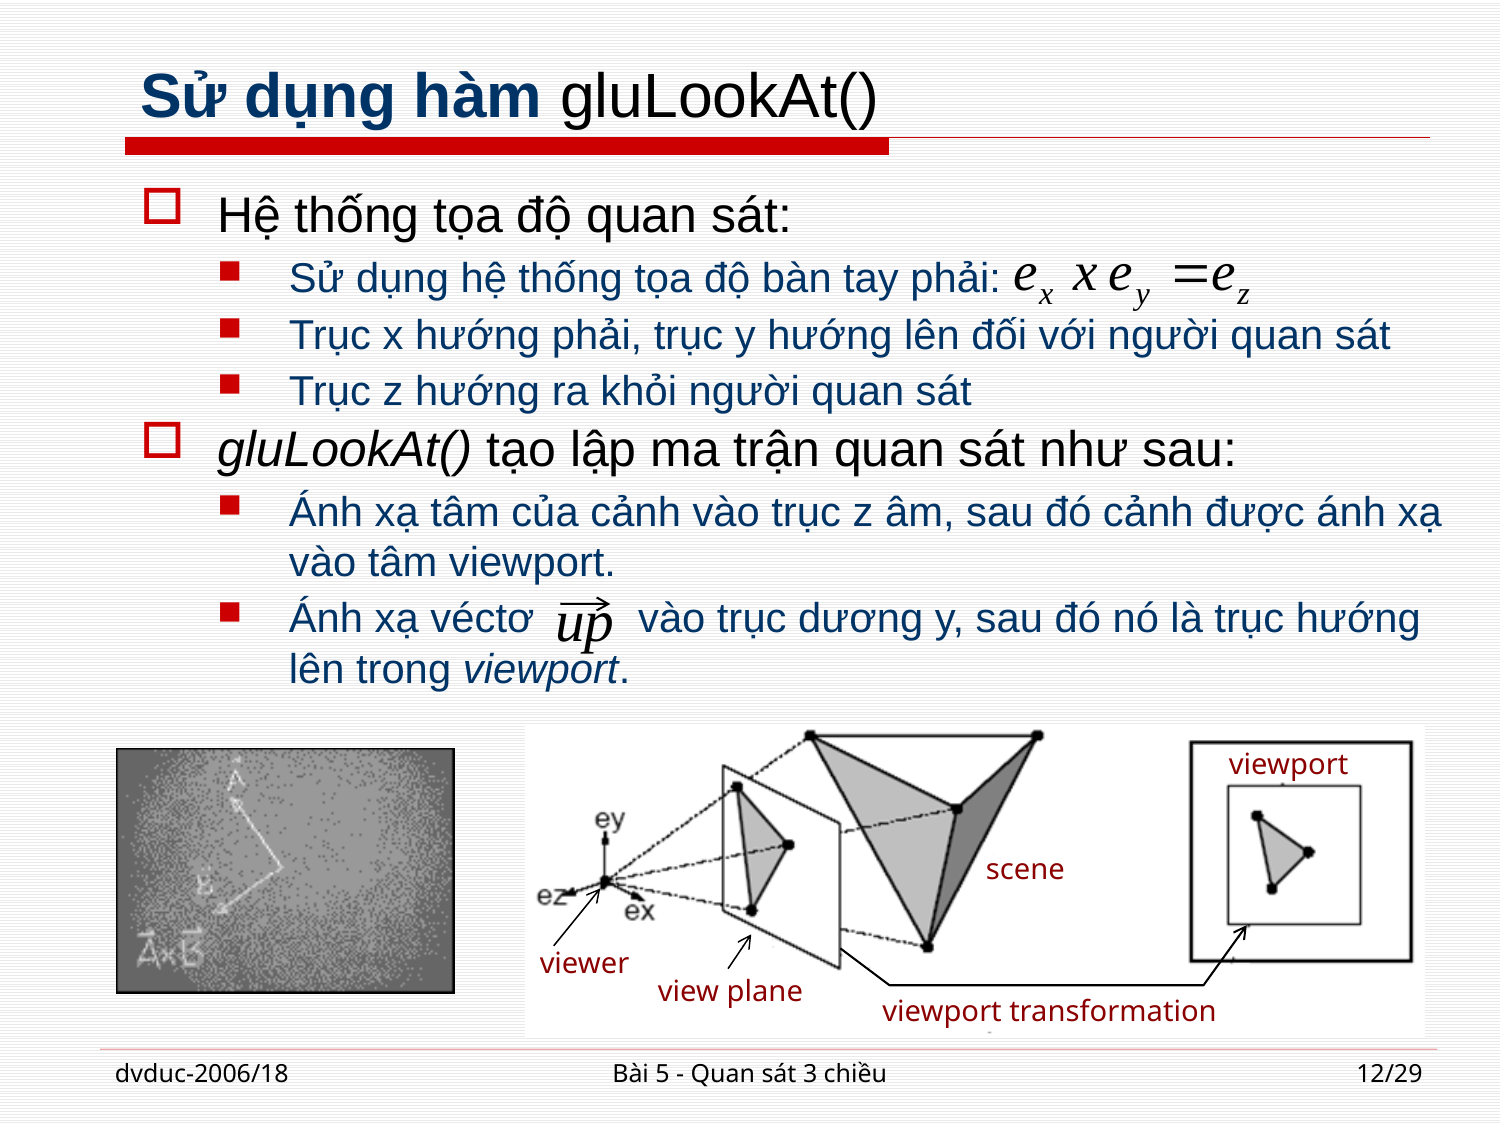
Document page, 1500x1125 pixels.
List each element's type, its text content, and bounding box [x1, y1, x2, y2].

footer Bài 5 - Quan sát 3 chiều [512, 1049, 988, 1103]
list Hệ thống tọa độ quan sát: Sử dụng hệ thống tọa độ bàn tay phải: Trục x hướng phải, trục y hướng lên đối với người quan sát Trục z hướng ra khỏi người quan sát gluLookAt() tạo lập ma trận quan sát như sau: Ánh xạ tâm của cảnh vào trục z âm, sau đó cảnh được ánh xạ vào tâm viewport. Ánh xạ véctơ vào trục dương y, sau đó nó là trục hướng lên trong viewport. [124, 174, 1476, 1013]
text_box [547, 601, 628, 667]
slide_number 12/29 [1112, 1049, 1438, 1103]
picture [116, 748, 455, 994]
slide_number dvduc-2006/18 [99, 1049, 426, 1103]
title Sử dụng hàm gluLookAt() [124, 24, 1476, 138]
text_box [1005, 234, 1260, 323]
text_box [524, 724, 1426, 1038]
